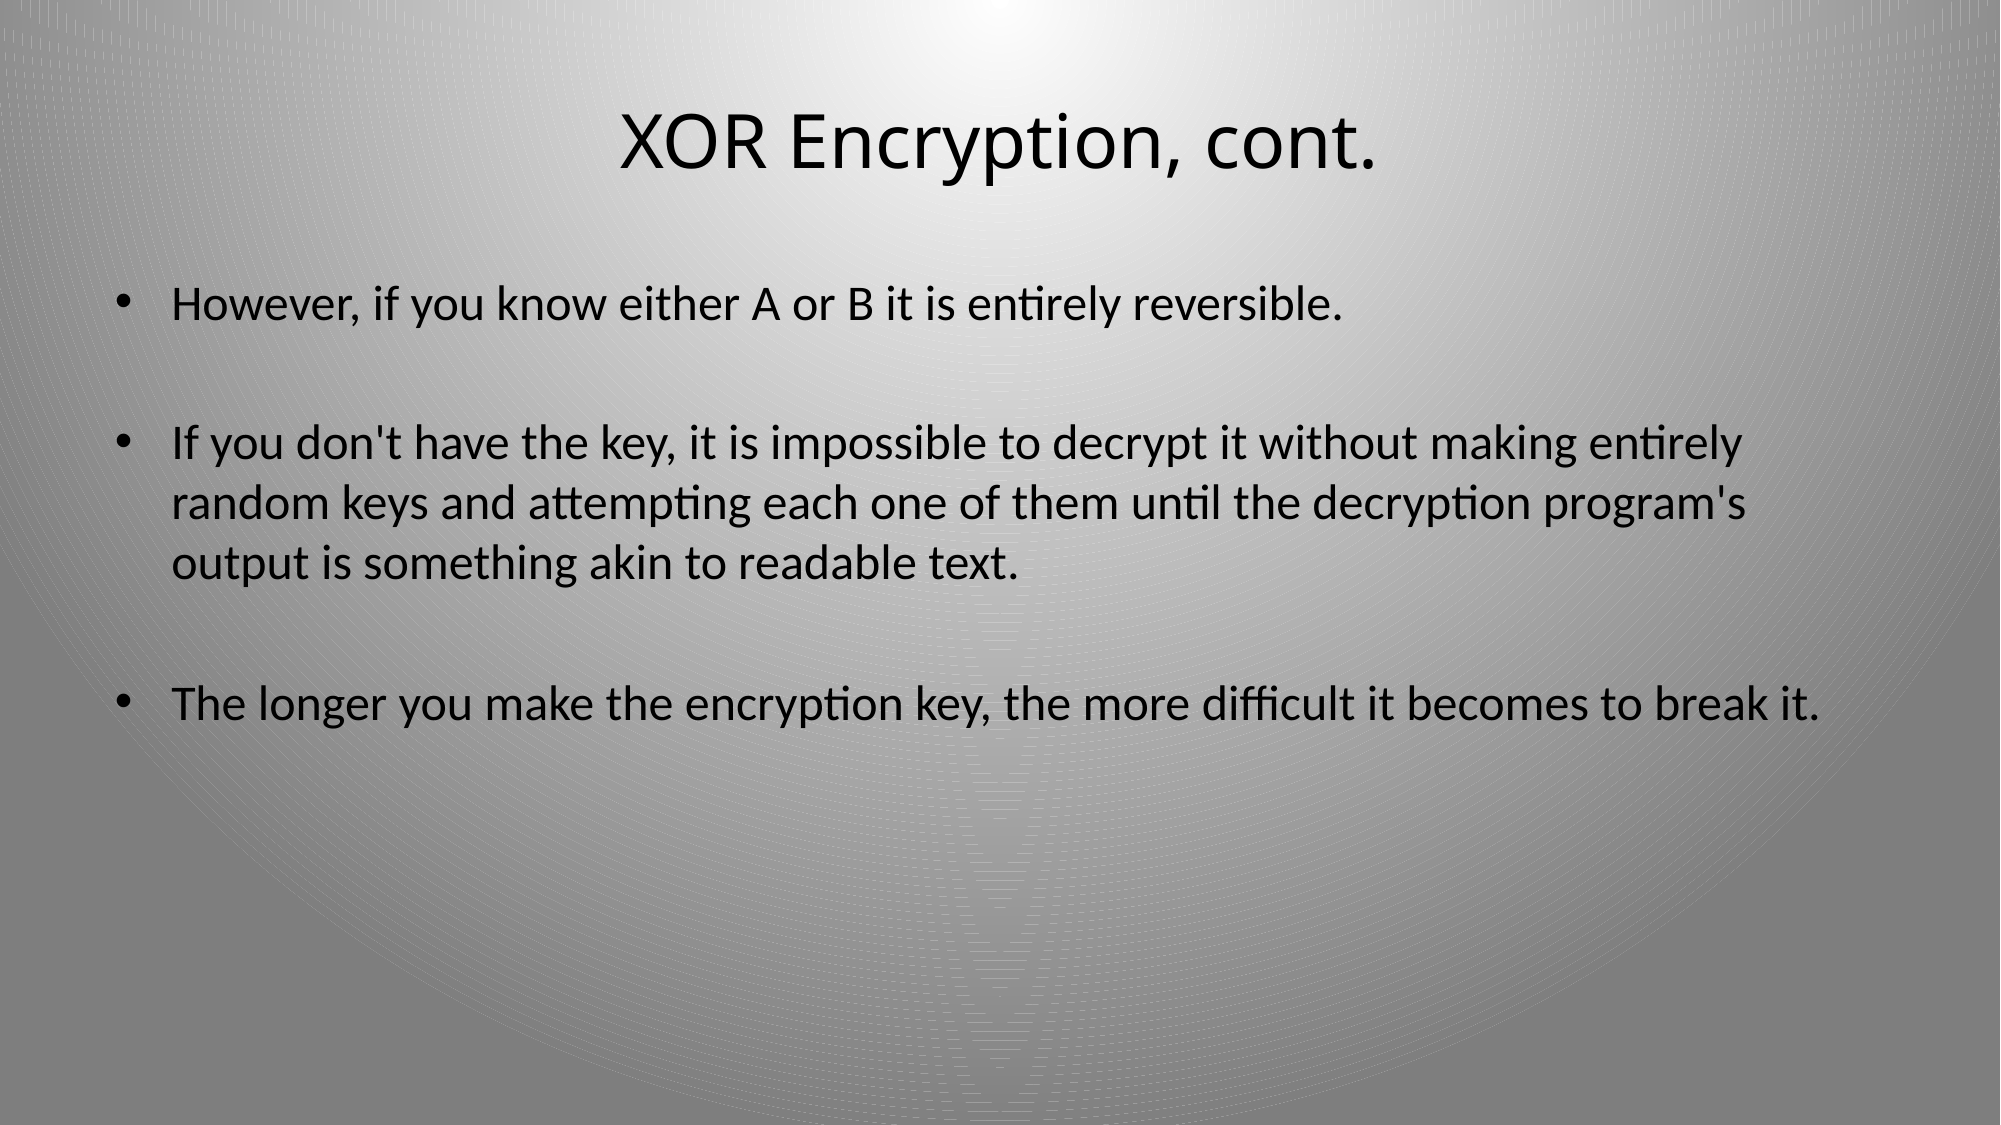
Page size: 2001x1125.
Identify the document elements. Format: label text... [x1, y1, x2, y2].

list However, if you know either A or B it is entirely reversible. If you don't have the key, it is impossible to decrypt it without making entirely random keys and attempting each one of them until the decryption program's output is something akin to readable text. The longer you make the encryption key, the more difficult it becomes to break it. [99, 262, 1900, 1005]
title XOR Encryption, cont. [99, 45, 1900, 233]
